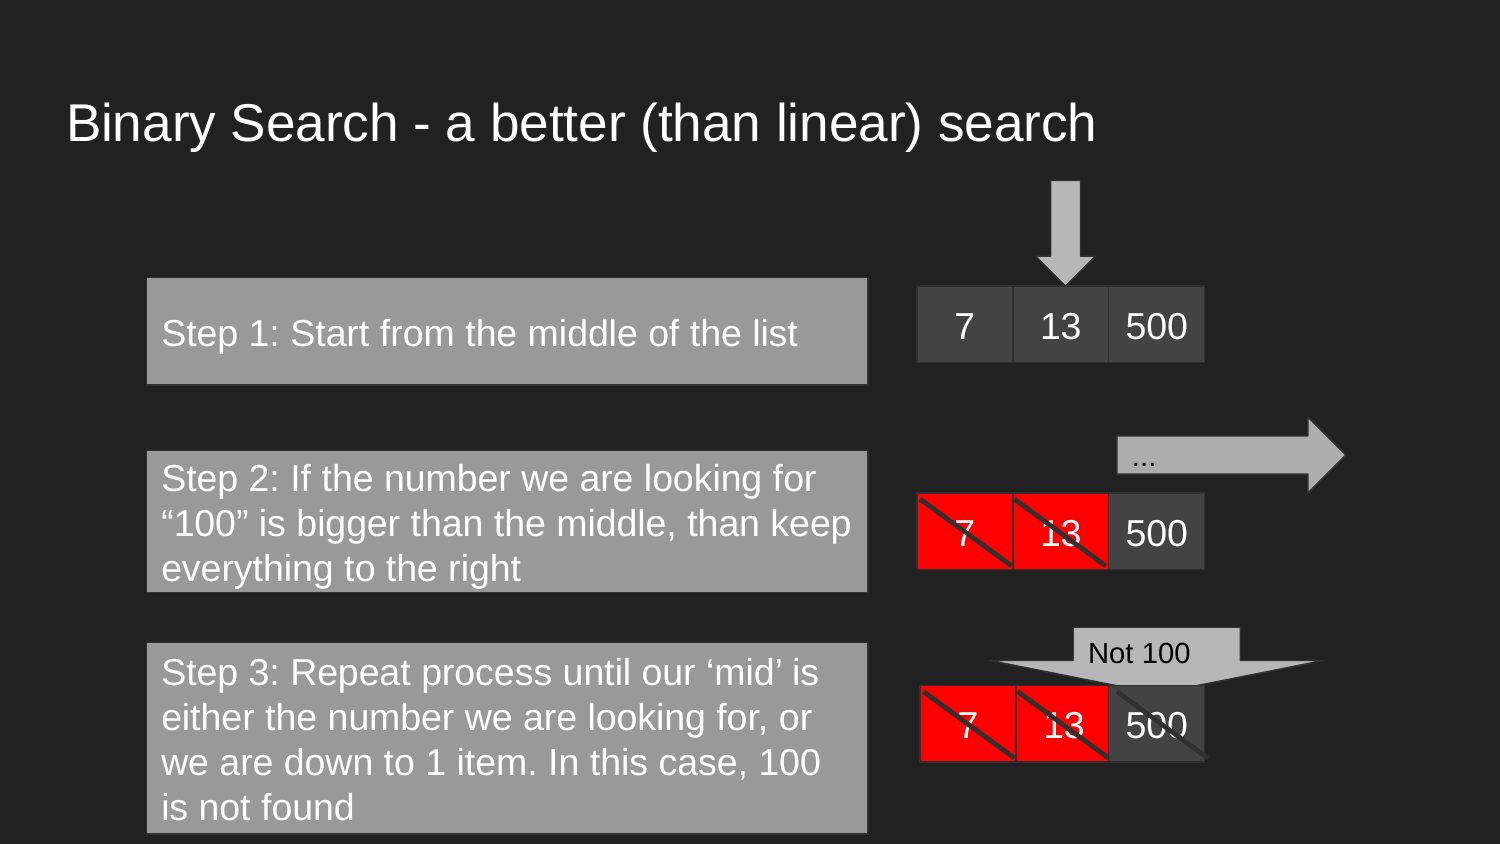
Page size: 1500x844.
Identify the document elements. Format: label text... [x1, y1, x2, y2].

text_box 500 [1108, 685, 1205, 691]
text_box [1116, 691, 1209, 759]
text_box 7 [920, 685, 1016, 692]
text_box 13 [1012, 493, 1108, 499]
text_box Step 2: If the number we are looking for “100” is bigger than the middle, than keep everything to the right [146, 450, 869, 593]
text_box Not 100 [989, 627, 1324, 685]
text_box 13 [1012, 286, 1108, 363]
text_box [919, 498, 1012, 566]
text_box 500 [1108, 286, 1205, 363]
text_box 13 [1016, 685, 1108, 690]
title Binary Search - a better (than linear) search [51, 72, 1449, 167]
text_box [1017, 691, 1109, 759]
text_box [923, 691, 1015, 759]
text_box Step 1: Start from the middle of the list [146, 277, 869, 386]
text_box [1014, 498, 1106, 566]
text_box 7 [916, 286, 1012, 363]
text_box 500 [1108, 493, 1205, 570]
text_box ... [1116, 416, 1347, 494]
text_box [1035, 180, 1096, 287]
text_box Step 3: Repeat process until our ‘mid’ is either the number we are looking for, or we are down to 1 item. In this case, 100 is not found [146, 642, 869, 834]
text_box 7 [916, 493, 1012, 500]
